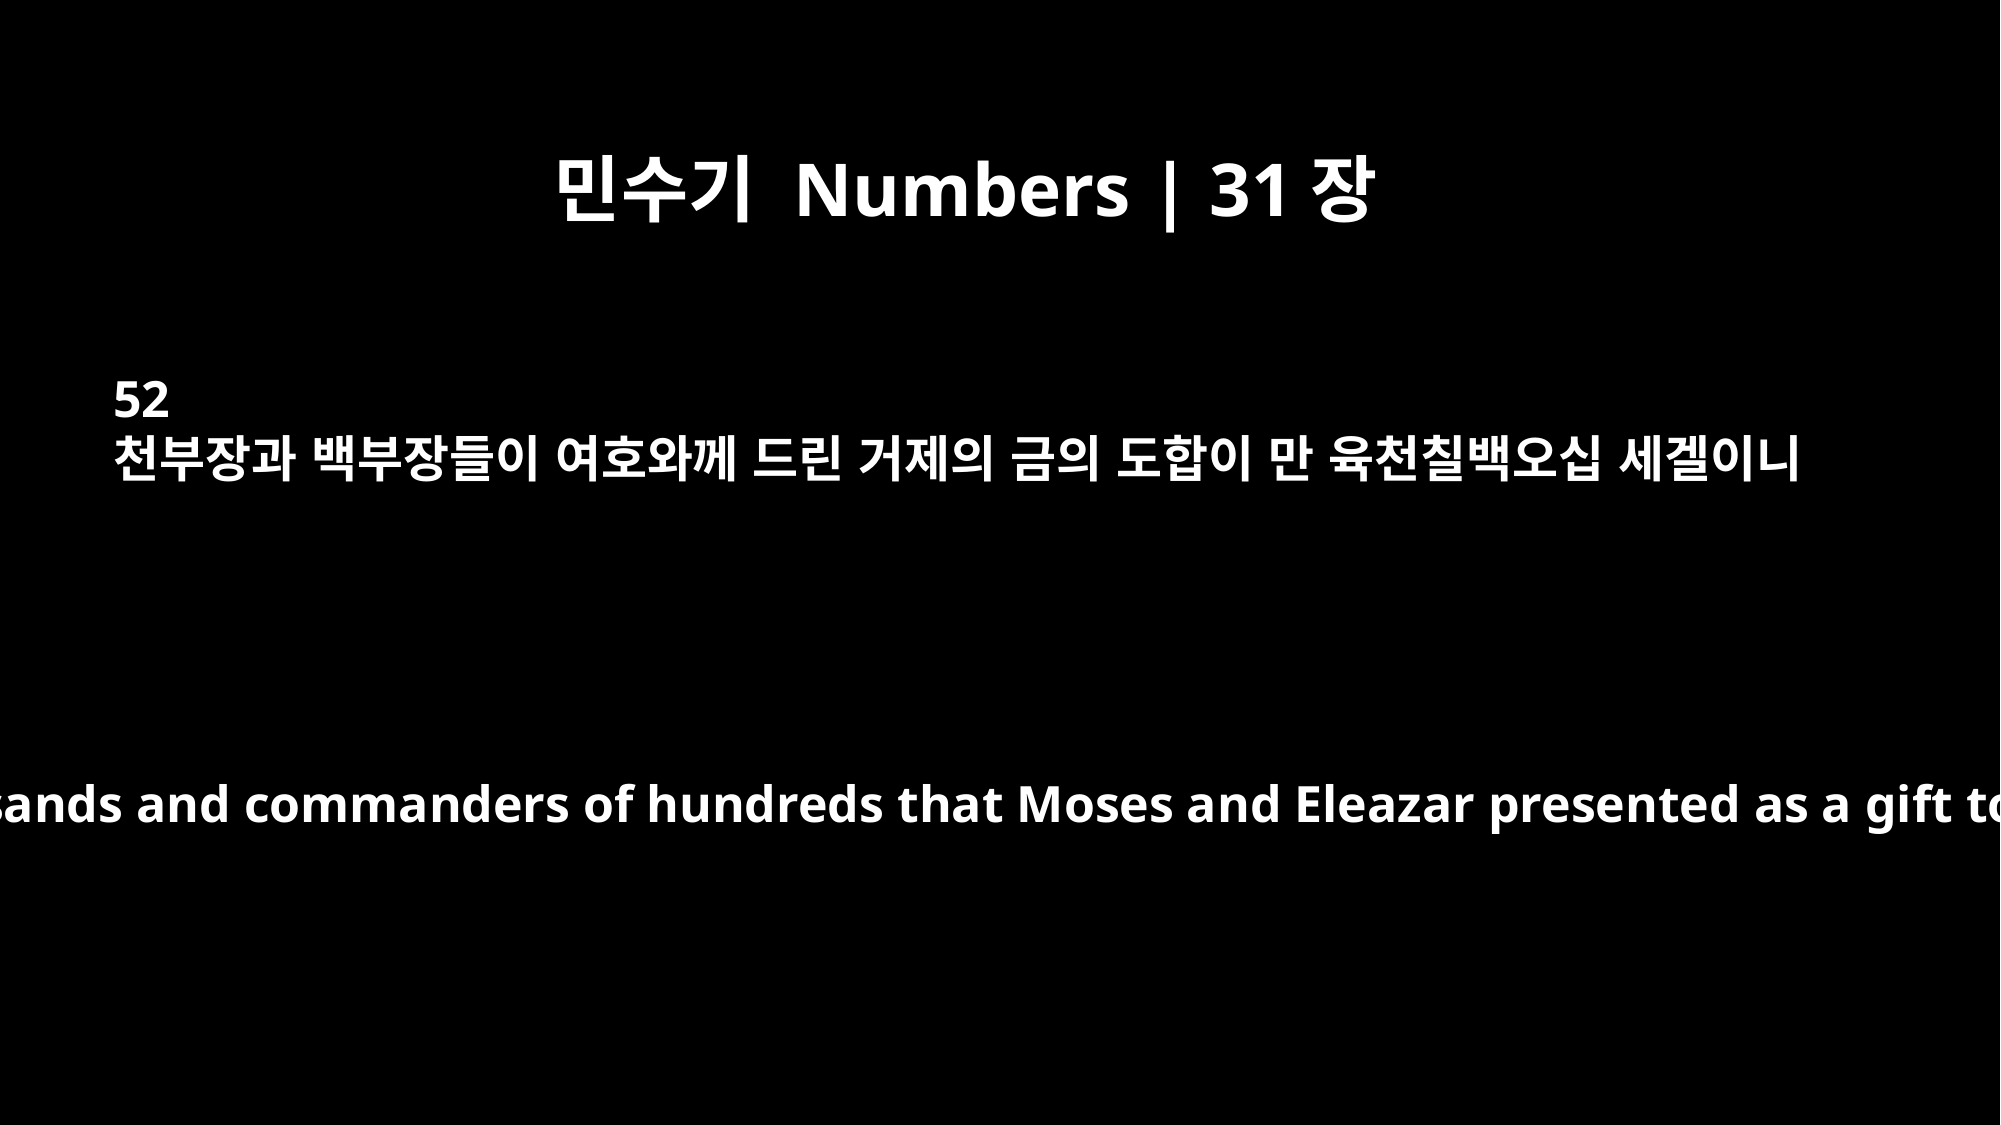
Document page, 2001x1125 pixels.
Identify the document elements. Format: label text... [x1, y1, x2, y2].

text_box All the gold from the commanders of thousands and commanders of hundreds that Moses and Eleazar presented as a gift to the LORD weighed 16,750 shekels. [0, 764, 2000, 840]
text_box 52 천부장과 백부장들이 여호와께 드린 거제의 금의 도합이 만 육천칠백오십 세겔이니 [98, 359, 1819, 495]
text_box 민수기 Numbers | 31장 [538, 136, 1393, 239]
